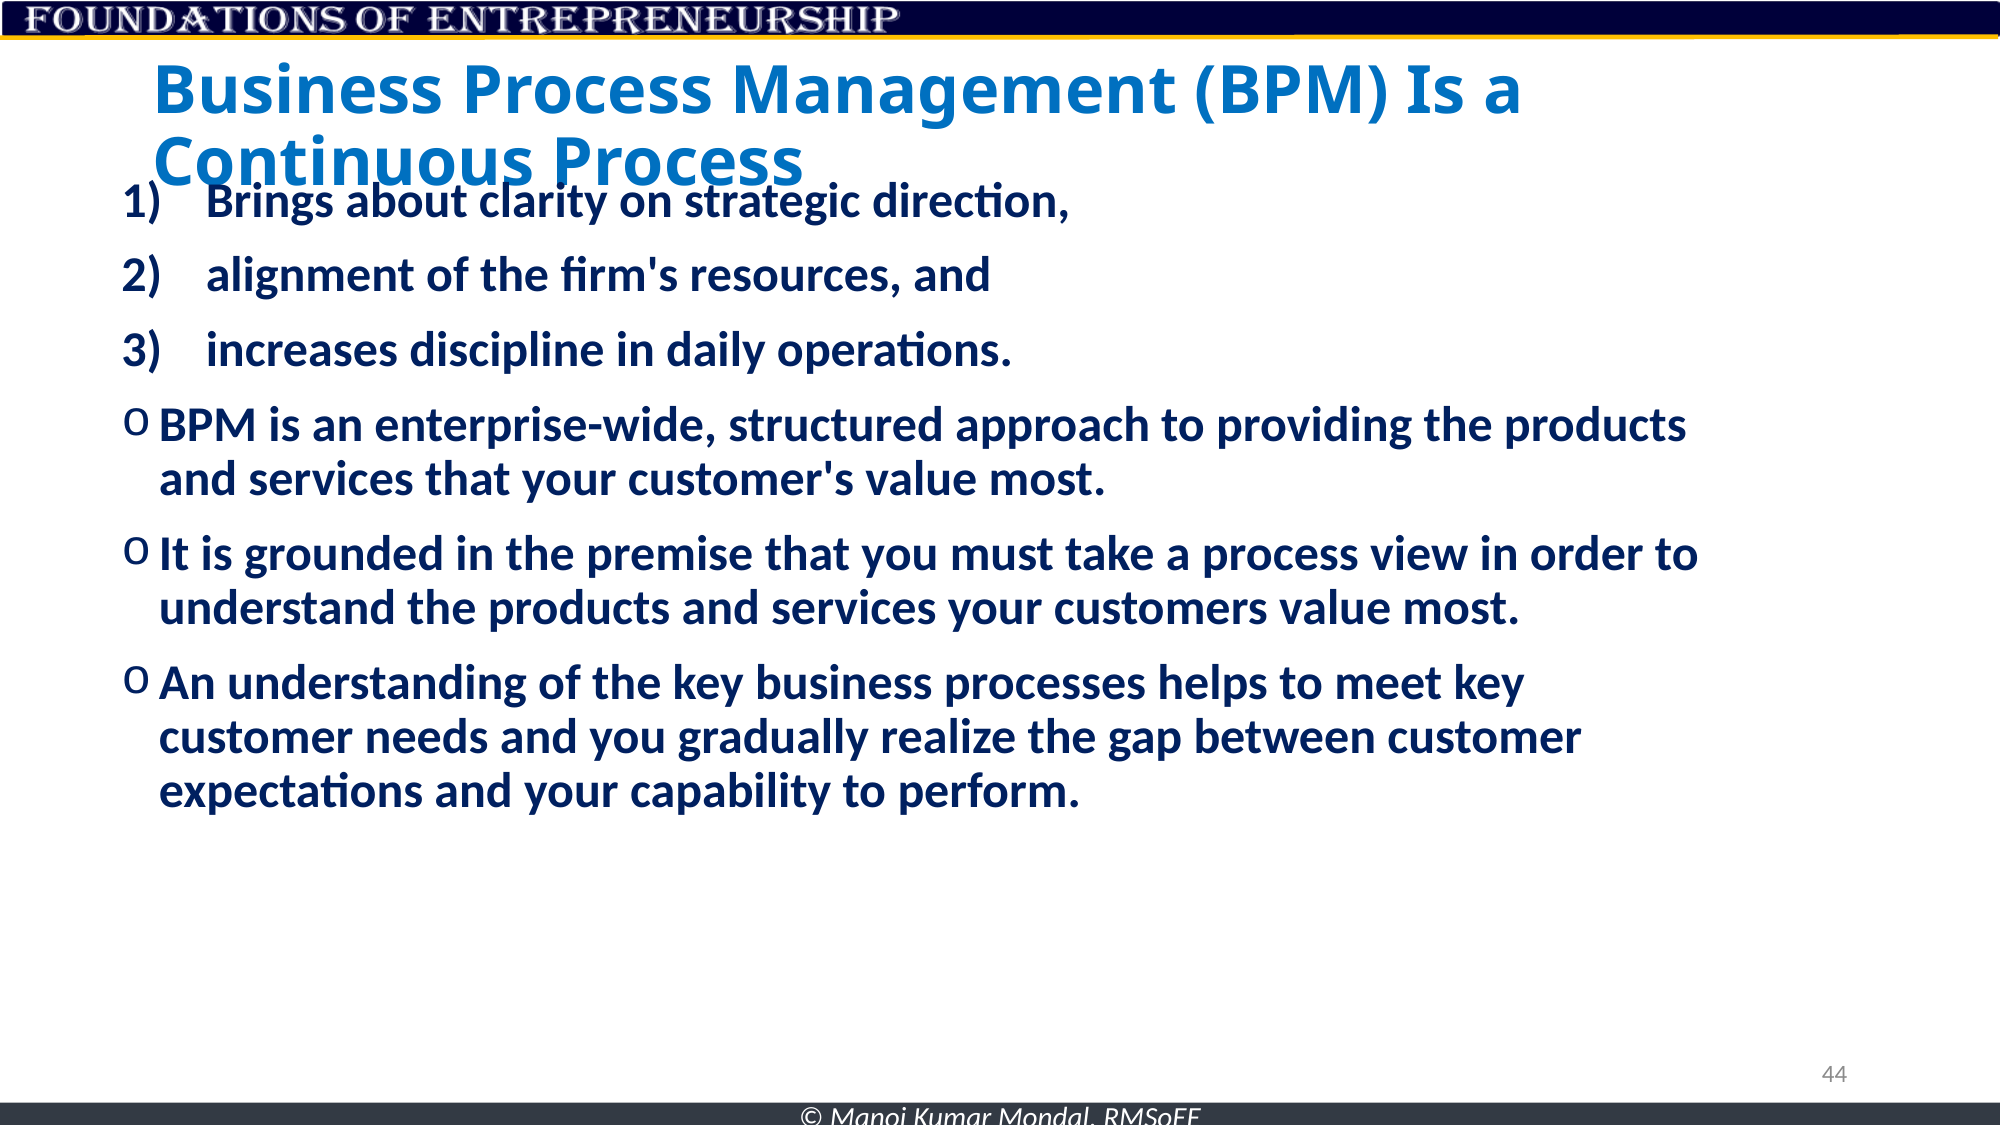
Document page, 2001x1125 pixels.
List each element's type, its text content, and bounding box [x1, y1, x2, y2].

list Brings about clarity on strategic direction, alignment of the firm's resources, and increases discipline in daily operations. BPM is an enterprise-wide, structured approach to providing the products and services that your customer's value most. It is grounded in the premise that you must take a process view in order to understand the products and services your customers value most. An understanding of the key business processes helps to meet key customer needs and you gradually realize the gap between customer expectations and your capability to perform. [106, 166, 1743, 954]
picture [0, 0, 2000, 42]
slide_number 44 [1412, 1042, 1863, 1103]
title Business Process Management (BPM) Is a Continuous Process [137, 59, 1932, 197]
